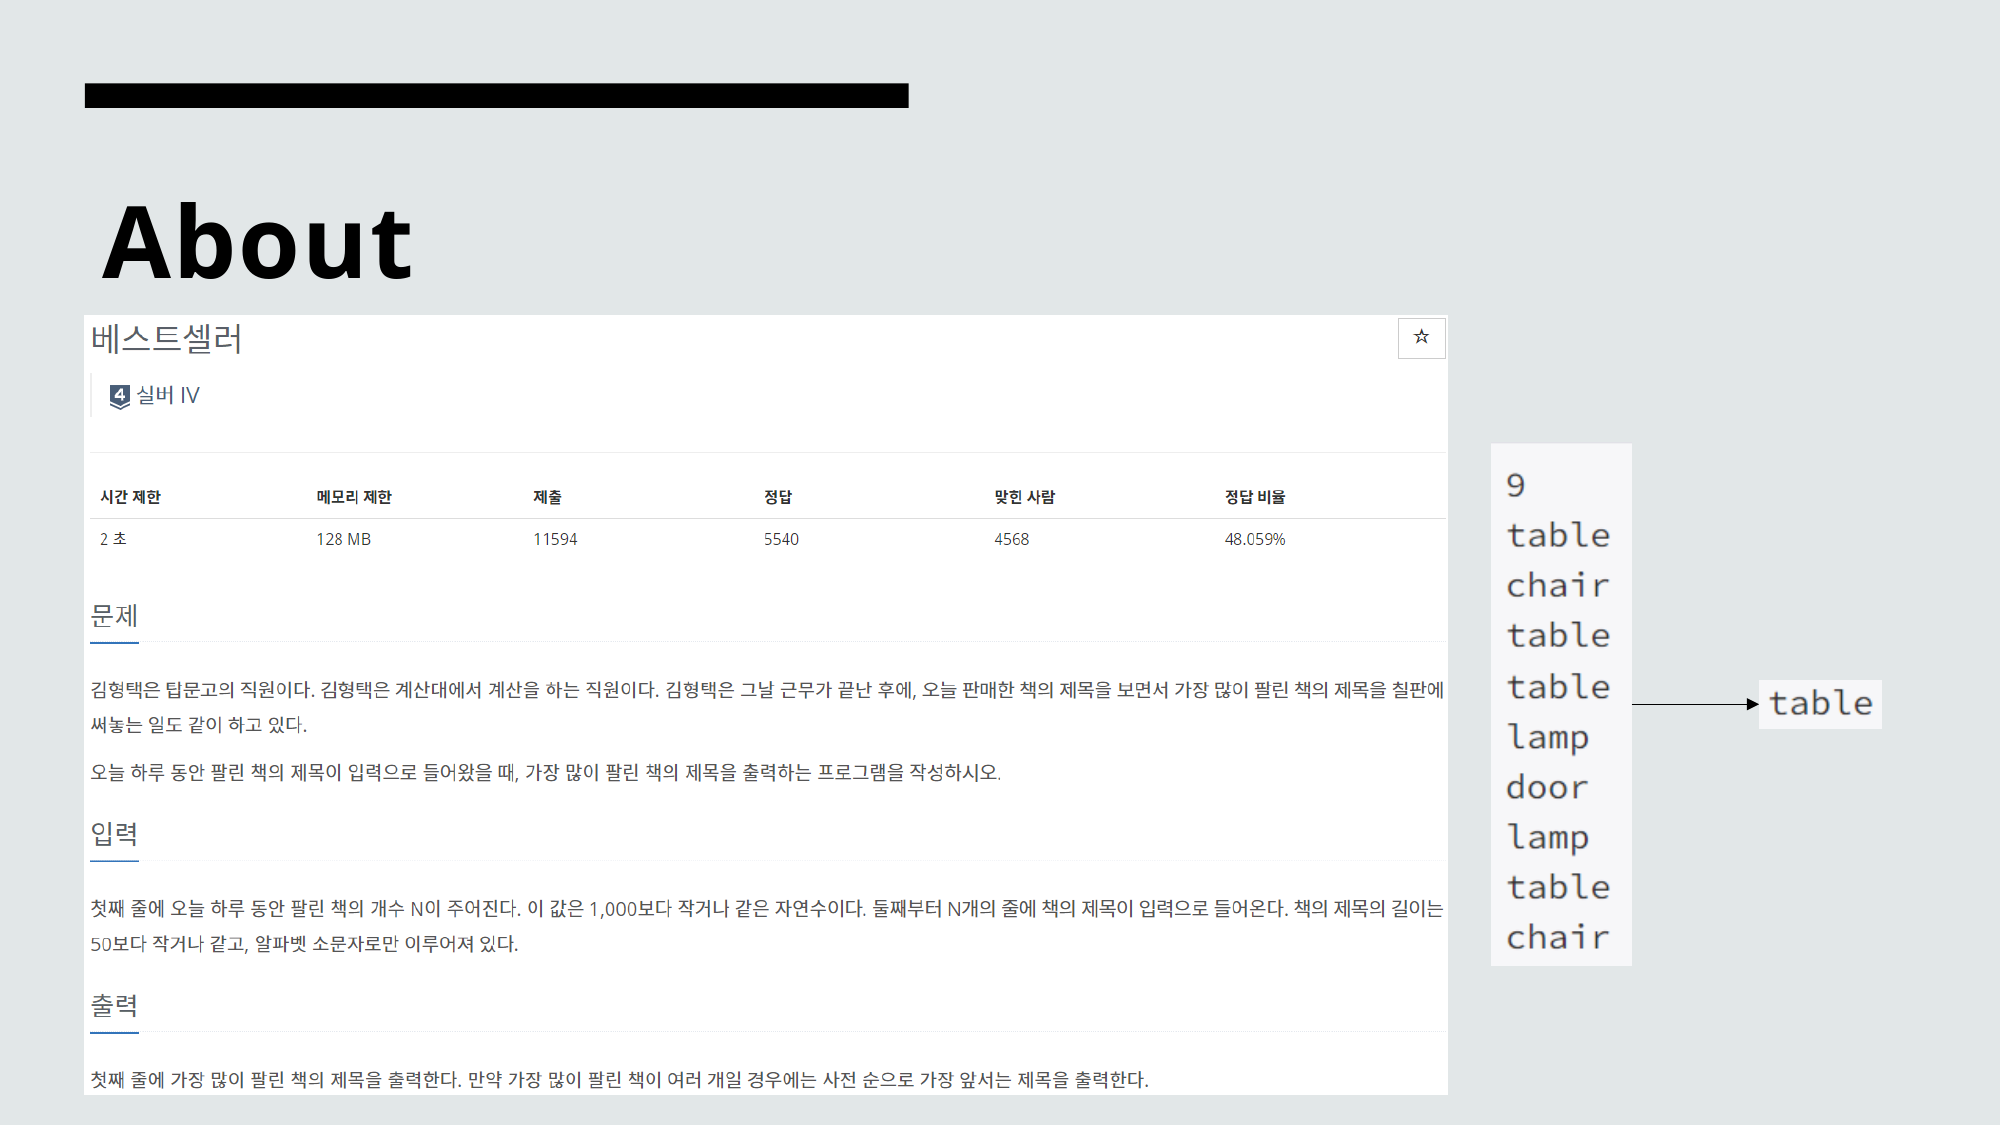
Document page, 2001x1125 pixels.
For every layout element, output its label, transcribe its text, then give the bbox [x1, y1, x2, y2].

title About Problem.. [84, 160, 909, 315]
picture [1491, 442, 1632, 966]
picture [1759, 679, 1882, 729]
picture [84, 315, 1448, 1095]
